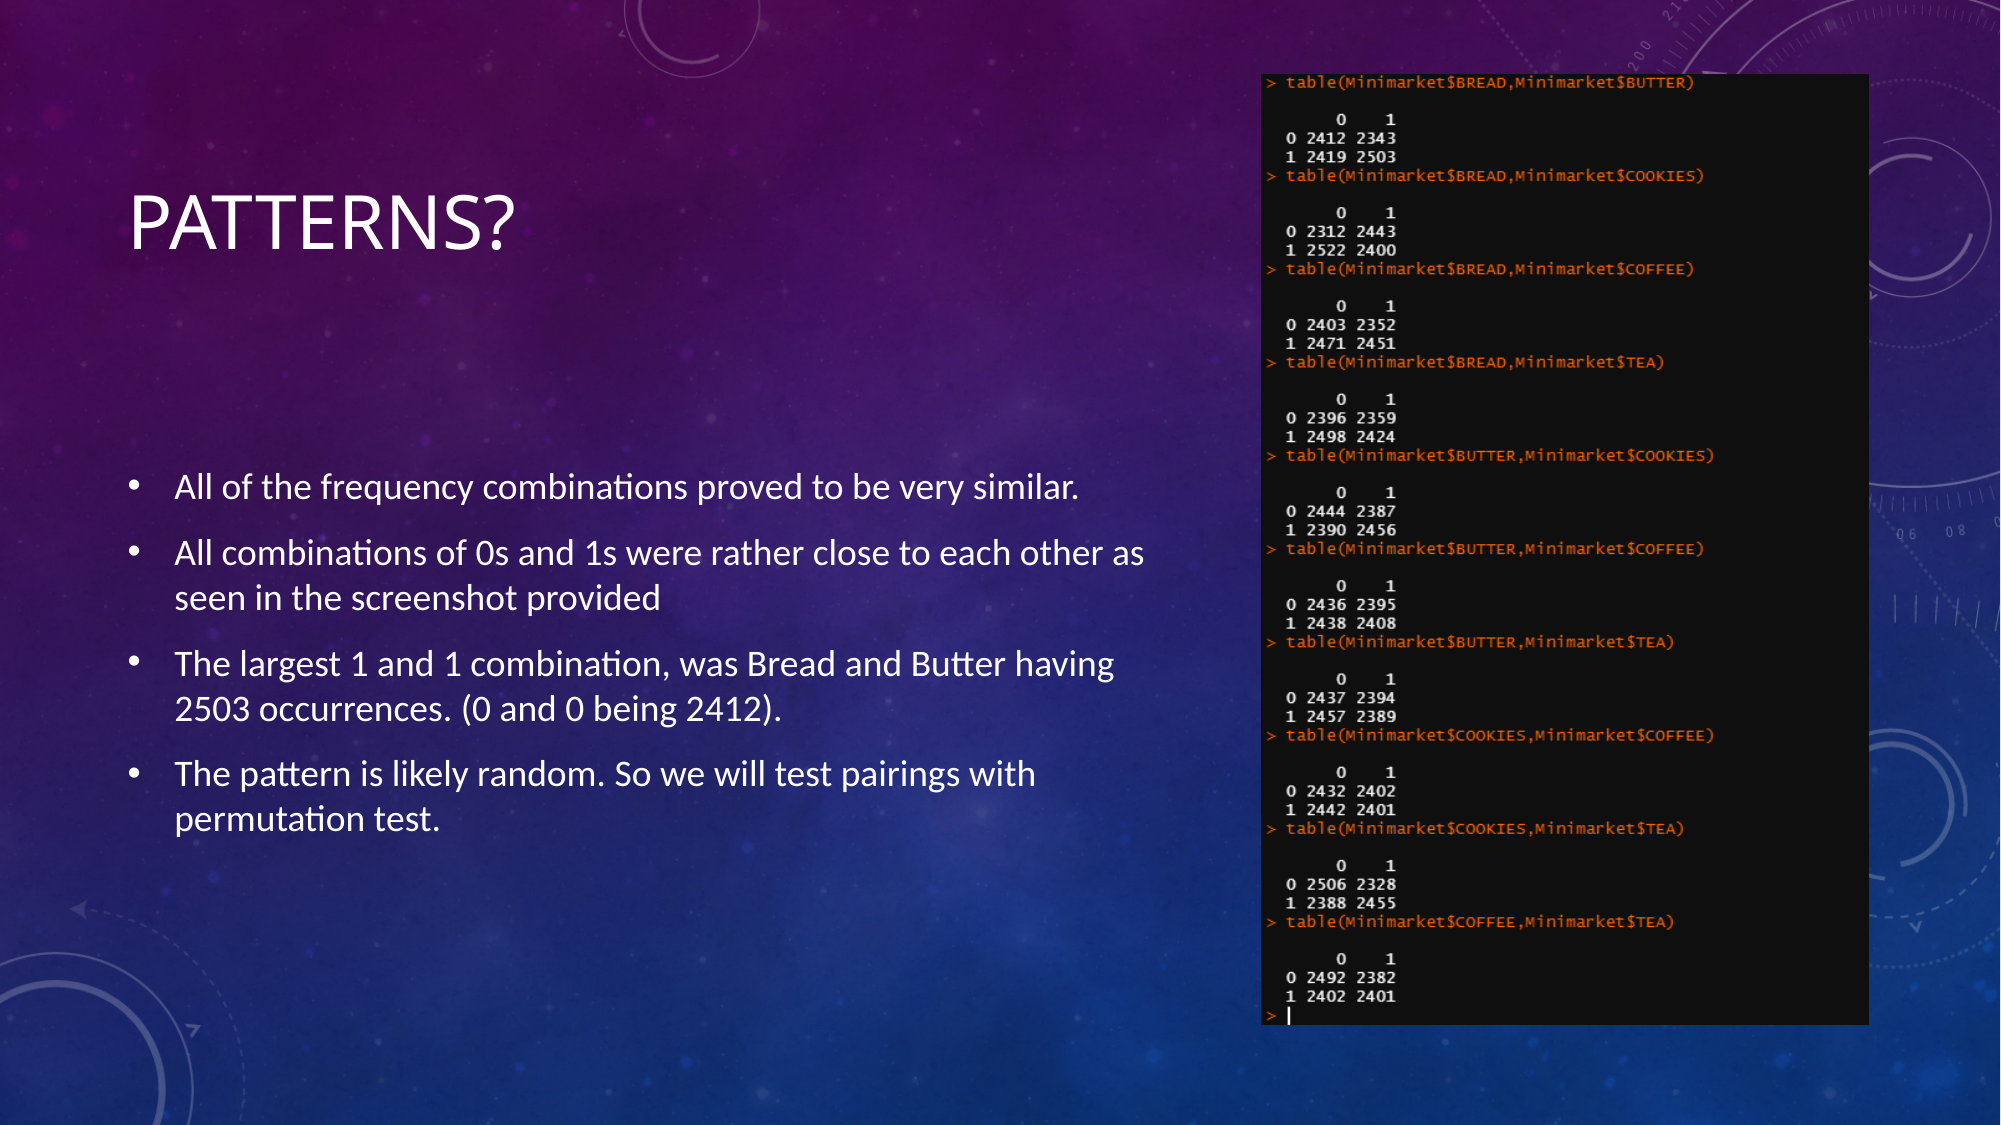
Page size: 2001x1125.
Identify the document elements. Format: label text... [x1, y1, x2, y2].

list All of the frequency combinations proved to be very similar. All combinations of 0s and 1s were rather close to each other as seen in the screenshot provided The largest 1 and 1 combination, was Bread and Butter having 2503 occurrences. (0 and 0 being 2412). The pattern is likely random. So we will test pairings with permutation test. [112, 351, 1211, 950]
title Patterns? [112, 99, 1255, 339]
picture [0, 0, 2001, 1125]
